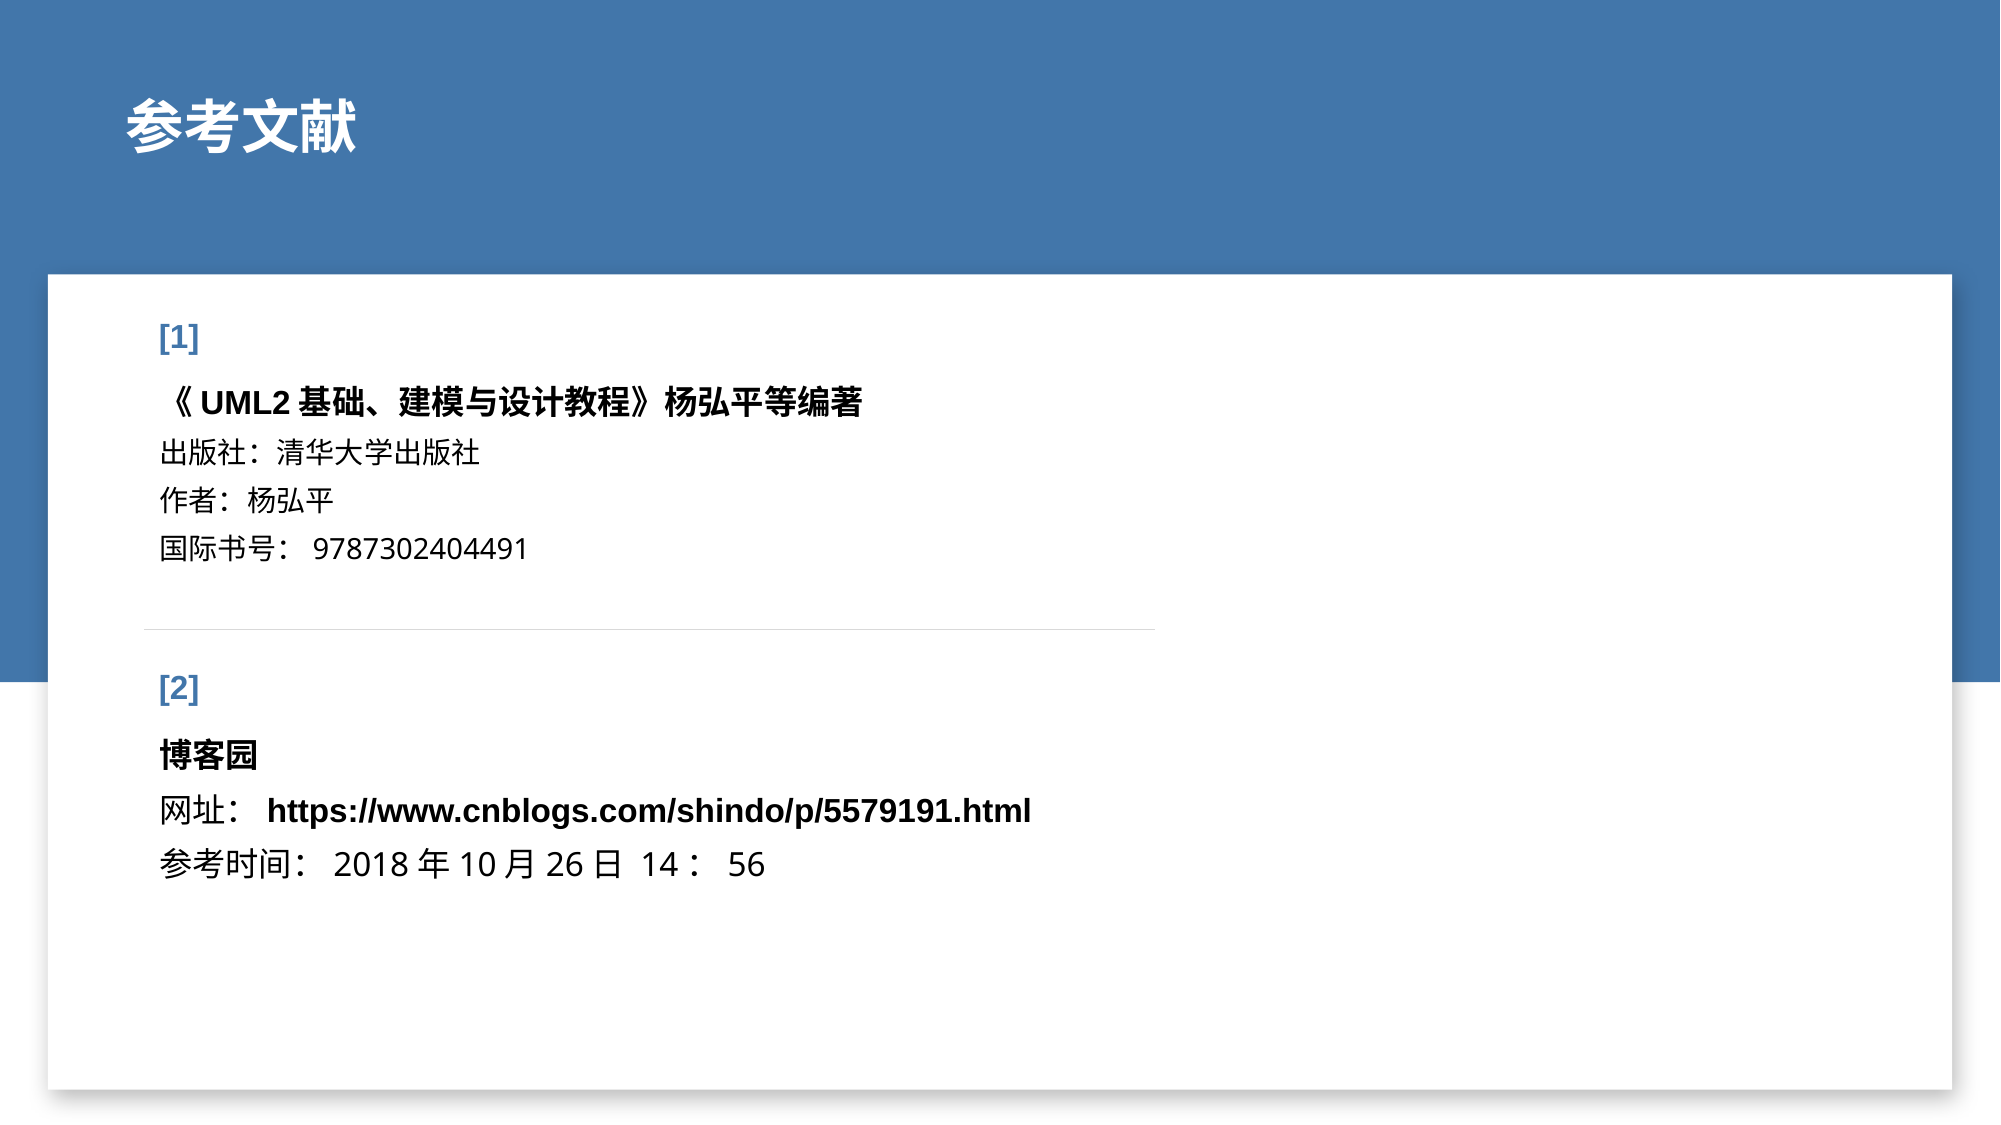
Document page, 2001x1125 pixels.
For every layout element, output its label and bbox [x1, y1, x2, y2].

text_box [0, 0, 2000, 1090]
